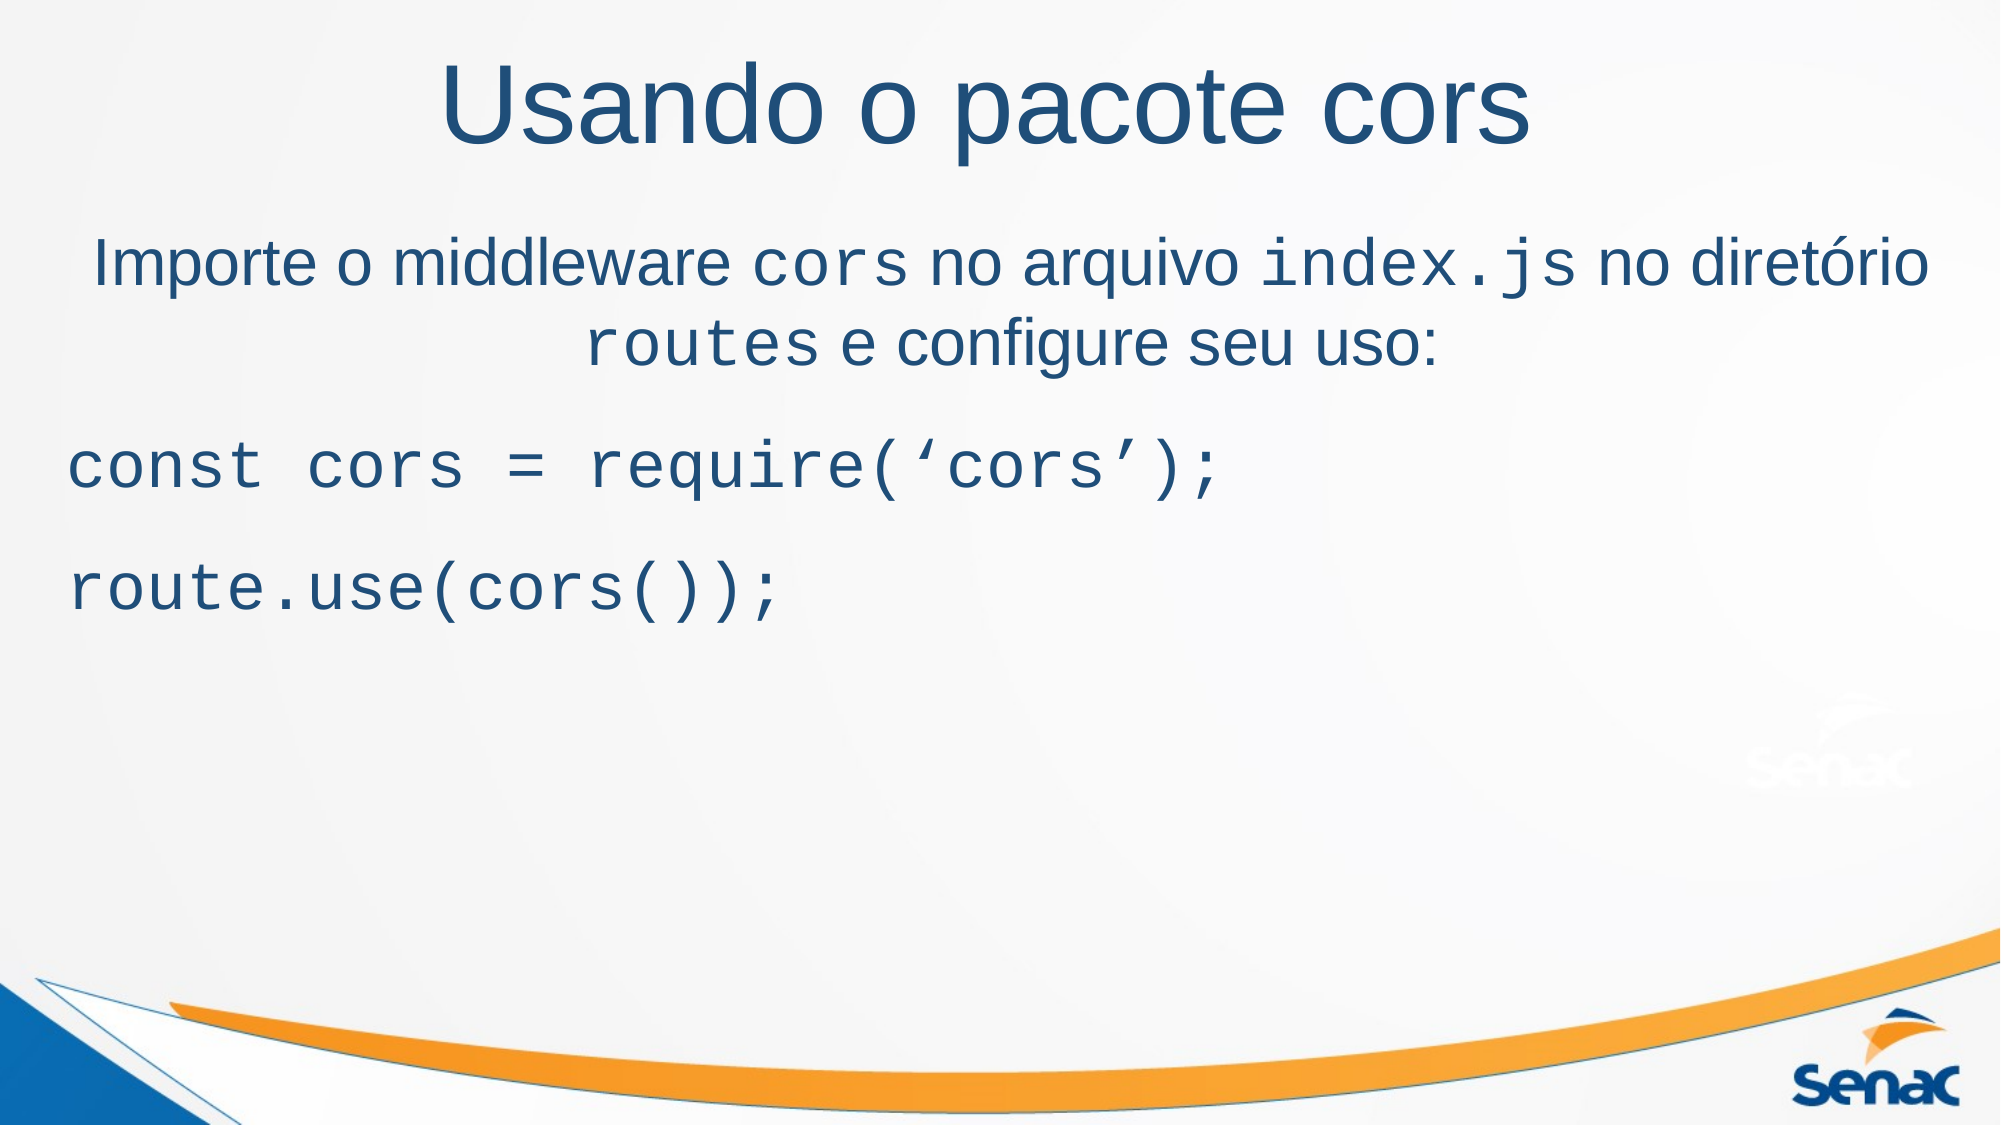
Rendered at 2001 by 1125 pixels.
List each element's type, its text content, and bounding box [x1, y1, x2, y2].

text_box Importe o middleware cors no arquivo index.js no diretório routes e configure seu uso: const cors = require(‘cors’); route.use(cors()); [52, 211, 1972, 925]
text_box Usando o pacote cors [0, 36, 1972, 177]
picture [0, 0, 2001, 1125]
